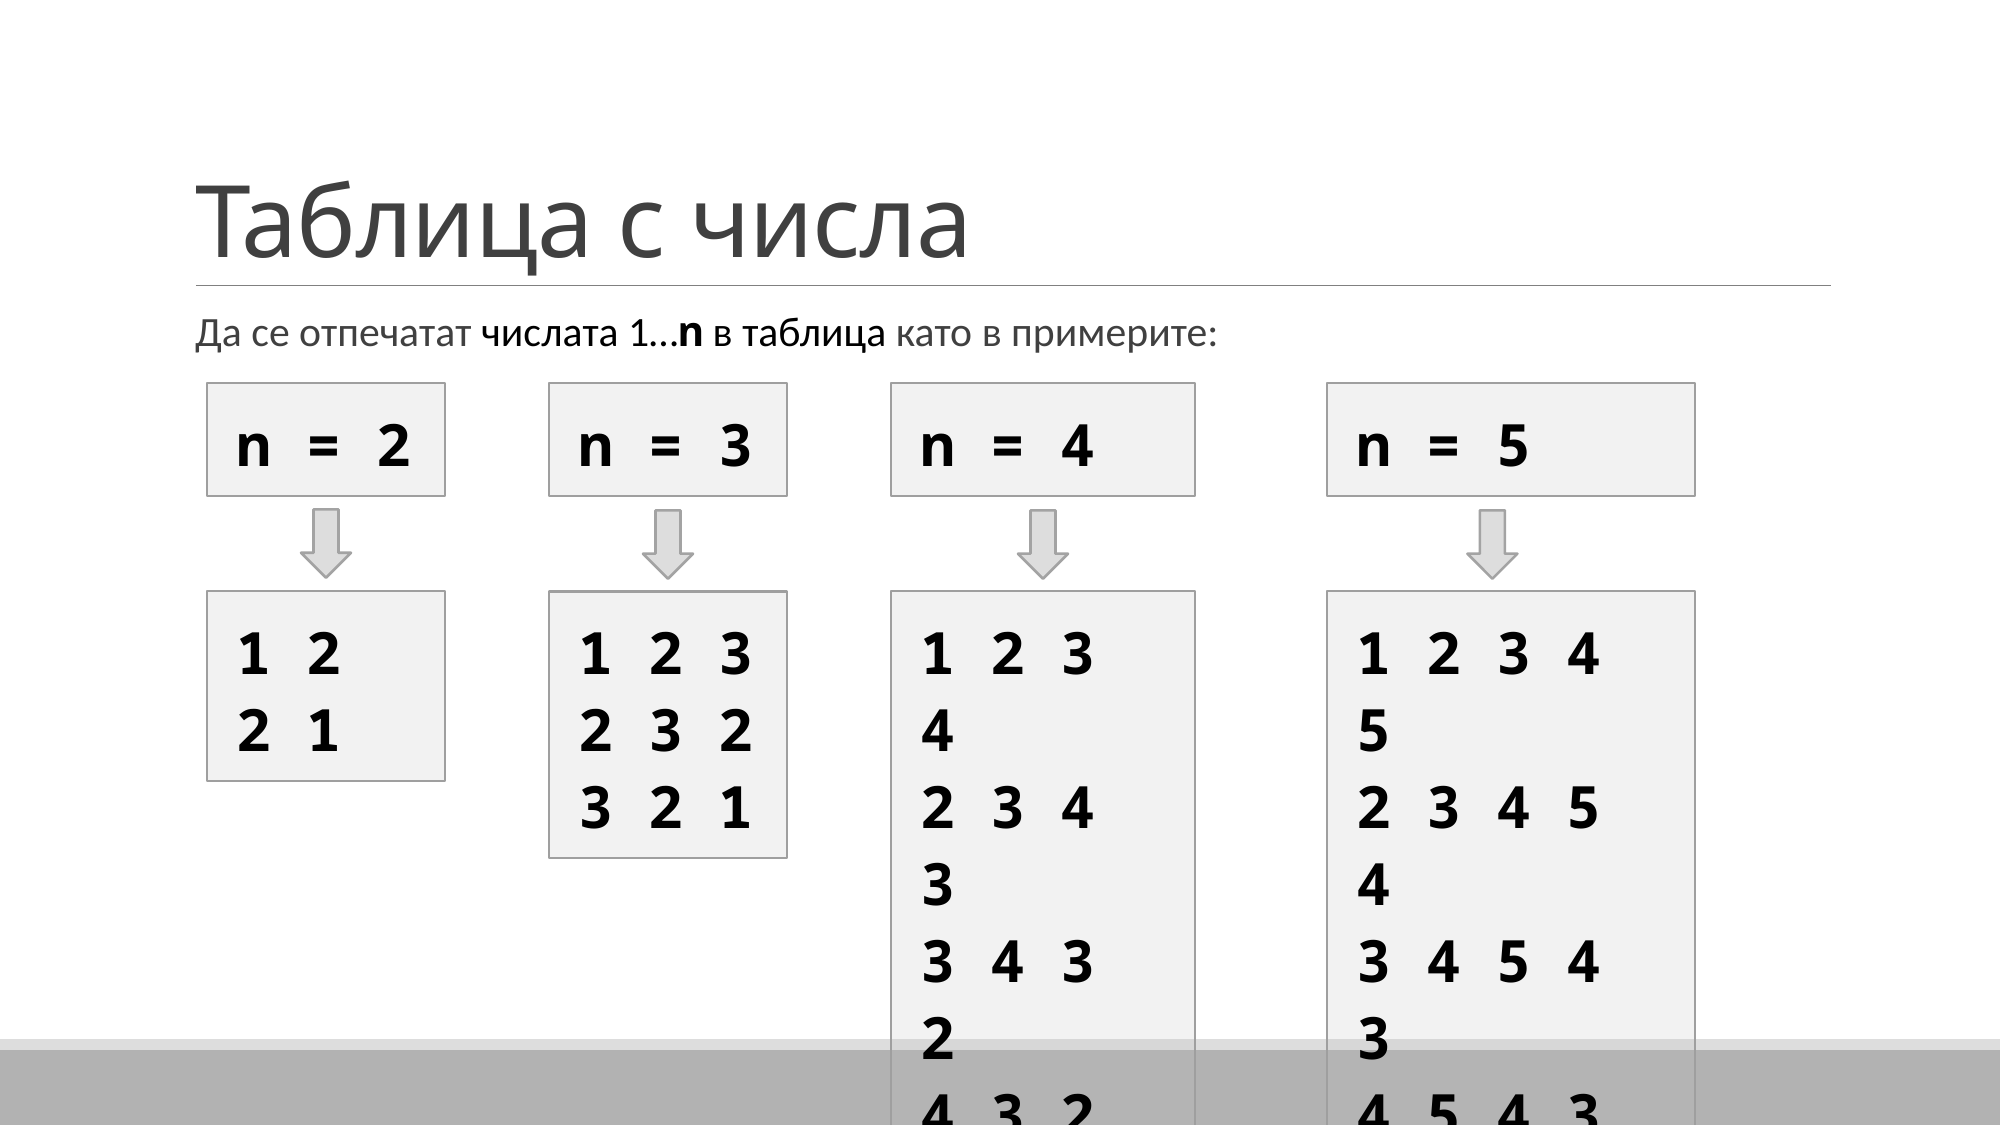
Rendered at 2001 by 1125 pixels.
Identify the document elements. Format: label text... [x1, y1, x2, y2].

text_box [206, 382, 1696, 1017]
list Да се отпечатат числата 1…n в таблица като в примерите: [180, 302, 1830, 963]
title Таблица с числа [180, 47, 1830, 285]
